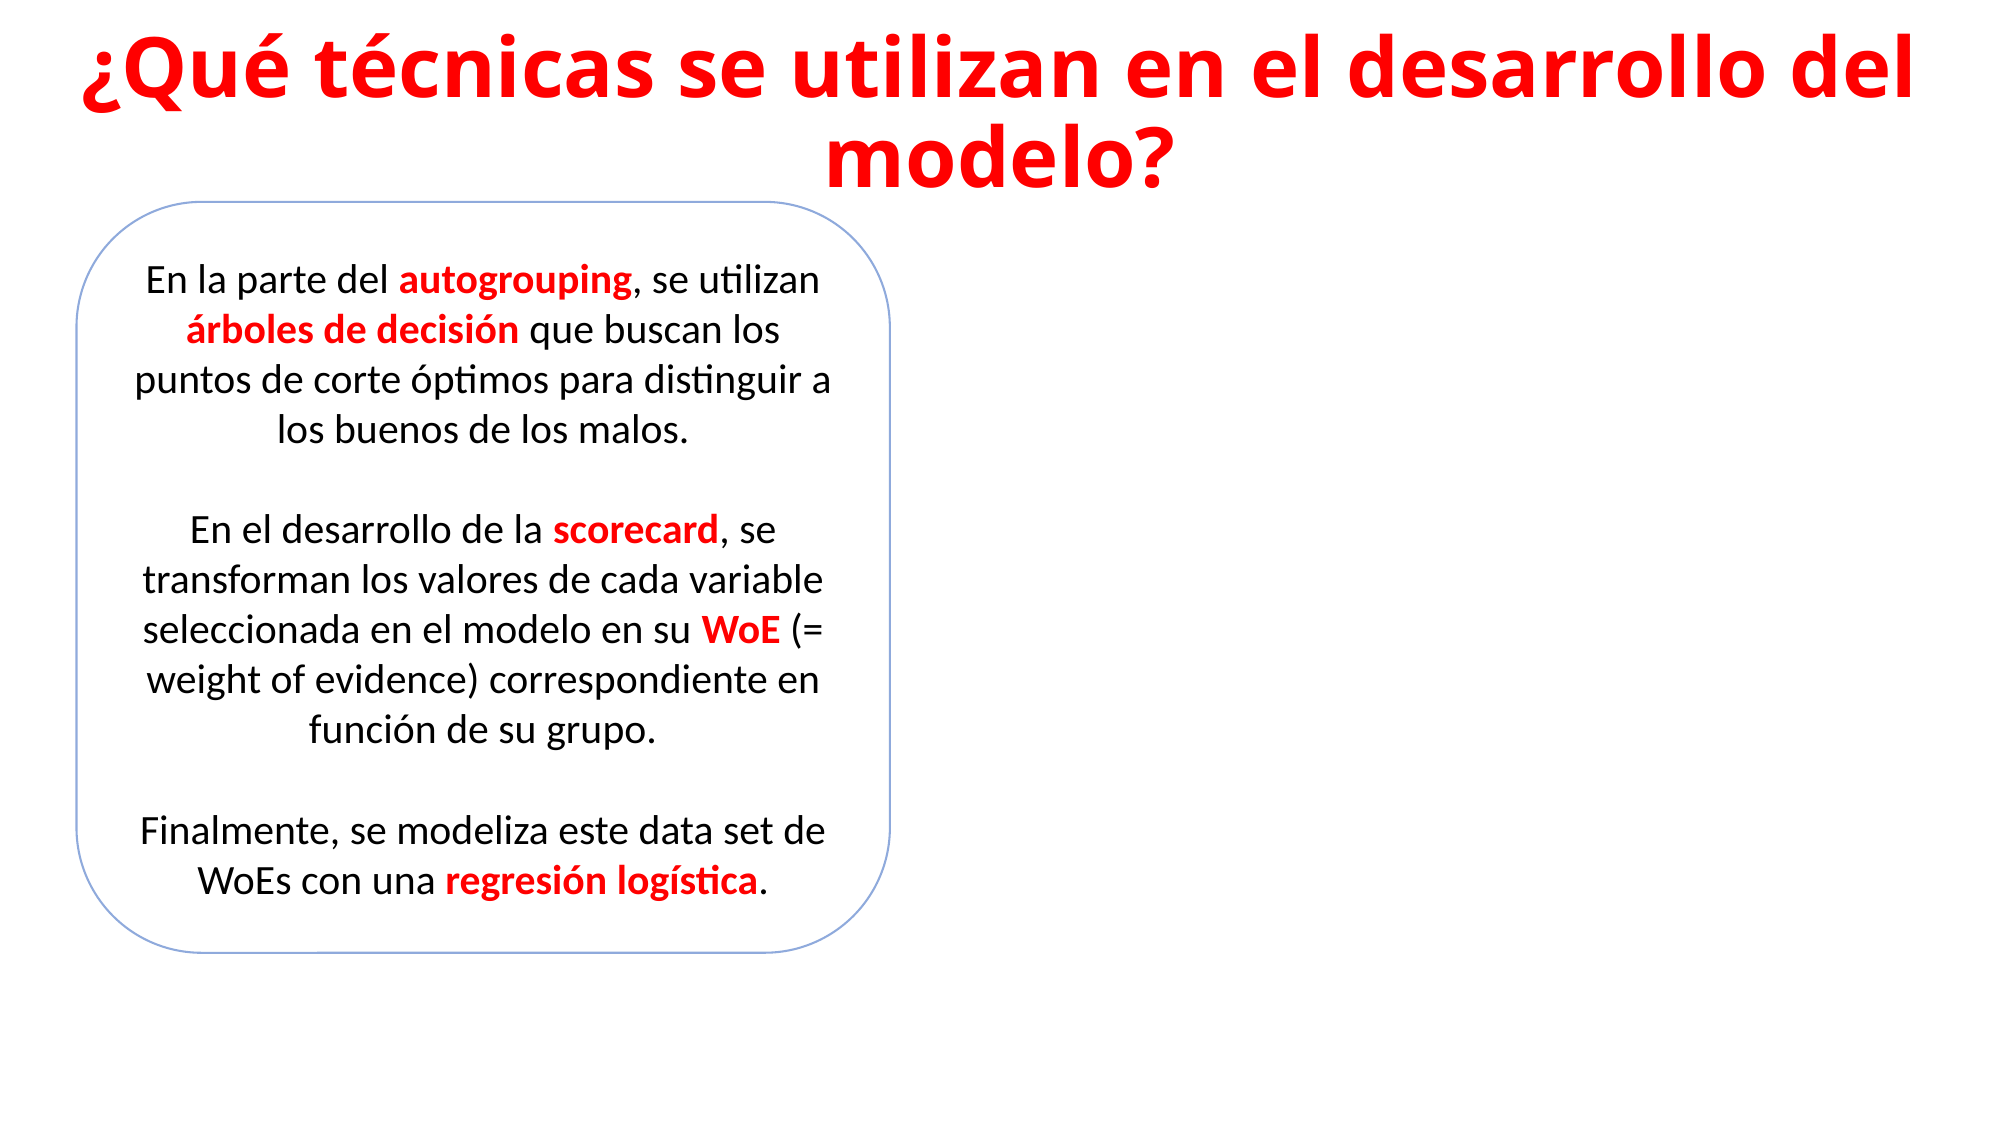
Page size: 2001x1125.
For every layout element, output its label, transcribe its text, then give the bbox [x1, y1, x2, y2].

text_box ¿Qué técnicas se utilizan en el desarrollo del modelo? [0, 0, 2000, 231]
text_box En la parte del autogrouping, se utilizan árboles de decisión que buscan los puntos de corte óptimos para distinguir a los buenos de los malos. En el desarrollo de la scorecard, se transforman los valores de cada variable seleccionada en el modelo en su WoE (= weight of evidence) correspondiente en función de su grupo. Finalmente, se modeliza este data set de WoEs con una regresión logística. [75, 200, 891, 954]
